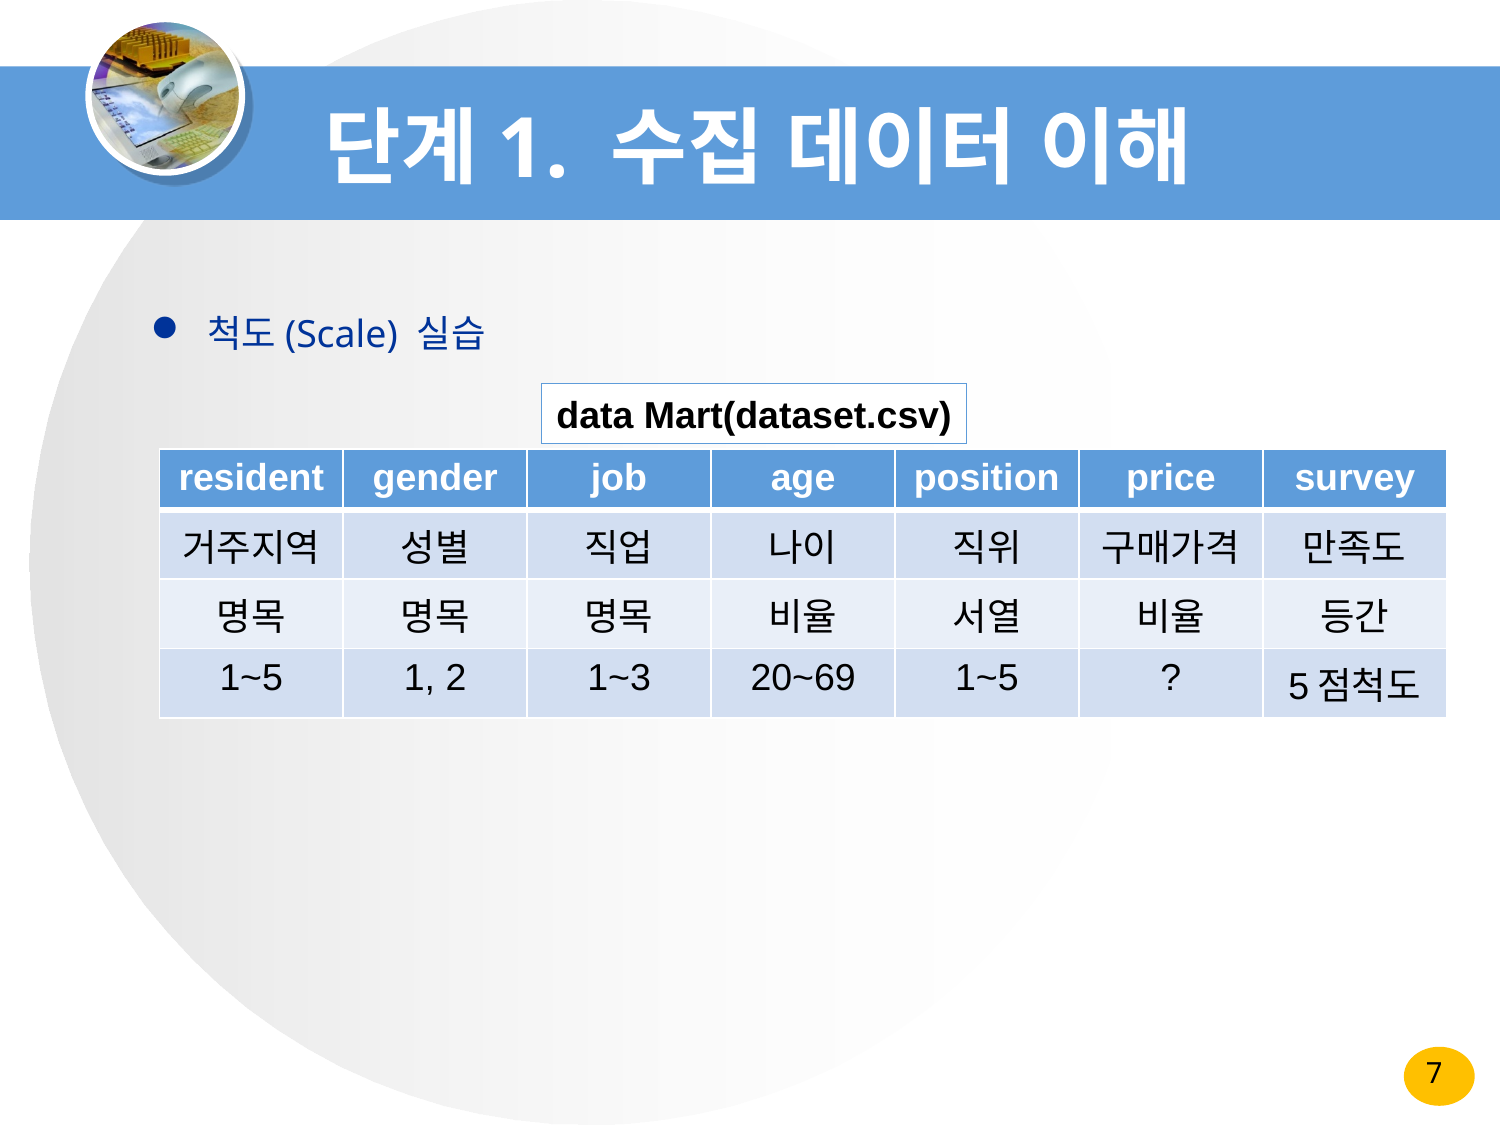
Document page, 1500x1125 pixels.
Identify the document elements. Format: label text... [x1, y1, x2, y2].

text_box data Mart(dataset.csv) [541, 386, 967, 444]
slide_number 7 [1368, 1046, 1500, 1090]
table_cell 1~3 [528, 649, 710, 717]
table_cell 나이 [712, 513, 894, 578]
table_cell 등간 [1264, 580, 1446, 648]
table_cell 거주지역 [160, 513, 342, 578]
table_cell 구매가격 [1080, 513, 1262, 578]
table_cell 만족도 [1264, 513, 1446, 578]
table_cell 비율 [712, 580, 894, 648]
table_header gender [344, 450, 526, 507]
table_cell 20~69 [712, 649, 894, 717]
table_cell 5점척도 [1264, 649, 1446, 717]
table_header price [1080, 450, 1262, 507]
text_box [0, 0, 1500, 75]
table_cell 1~5 [896, 649, 1078, 717]
table_header survey [1264, 450, 1446, 507]
table_cell 1, 2 [344, 649, 526, 717]
table_header position [896, 450, 1078, 507]
table_cell 서열 [896, 580, 1078, 648]
table_cell ? [1080, 649, 1262, 717]
table_header resident [160, 450, 342, 507]
table_cell 직업 [528, 513, 710, 578]
list 척도(Scale) 실습 [135, 302, 1073, 386]
table_cell 비율 [1080, 580, 1262, 648]
picture [93, 75, 238, 87]
table_cell 성별 [344, 513, 526, 578]
table_header age [712, 450, 894, 507]
table_cell 명목 [160, 580, 342, 648]
table_cell 명목 [528, 580, 710, 648]
table_cell 명목 [344, 580, 526, 648]
table_header job [528, 450, 710, 507]
table_cell 1~5 [160, 649, 342, 717]
table_cell 직위 [896, 513, 1078, 578]
title 단계1. 수집 데이터 이해 [17, 87, 1500, 200]
